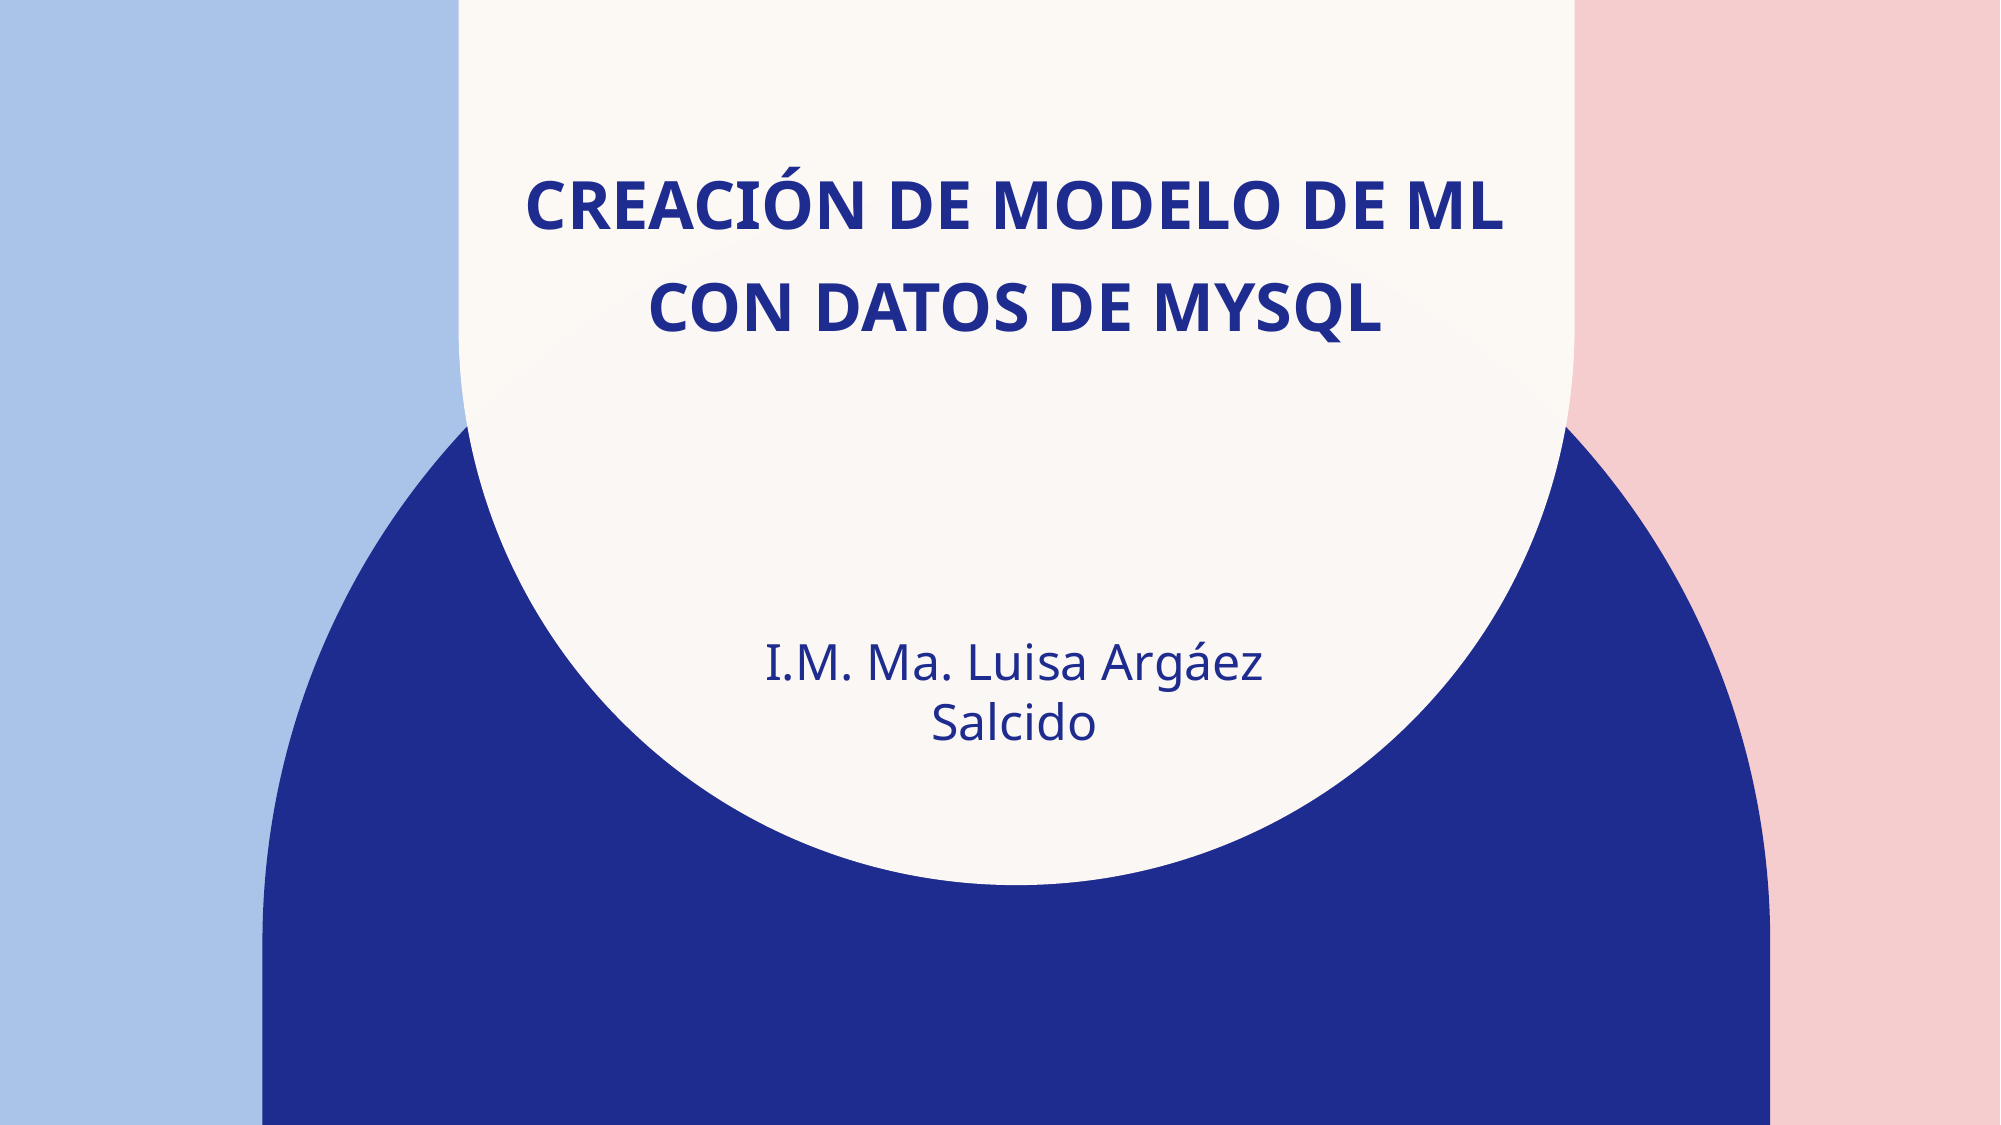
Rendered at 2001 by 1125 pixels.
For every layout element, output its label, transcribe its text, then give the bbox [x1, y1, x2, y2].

subtitle I.M. Ma. Luisa Argáez Salcido [680, 630, 1349, 775]
title Creación de Modelo de ML con datos de Mysql [455, 141, 1576, 484]
